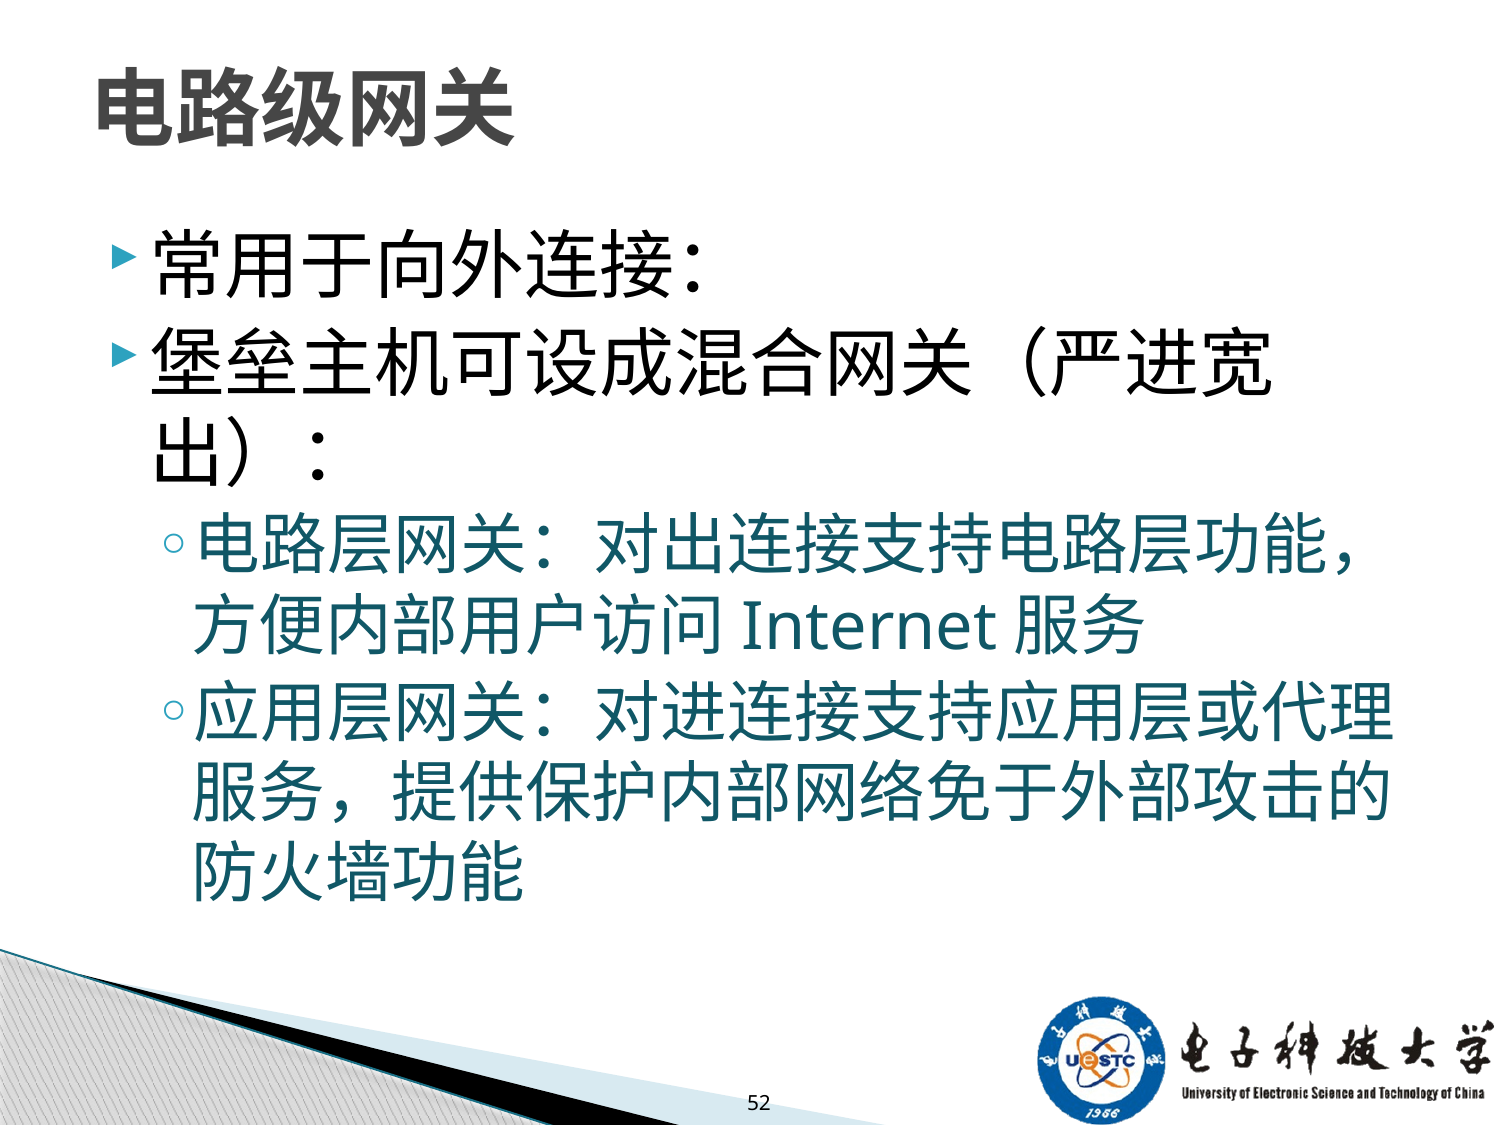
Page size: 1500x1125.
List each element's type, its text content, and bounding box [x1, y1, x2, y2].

list 常用于向外连接： 堡垒主机可设成混合网关（严进宽出）： 电路层网关：对出连接支持电路层功能，方便内部用户访问Internet服务 应用层网关：对进连接支持应用层或代理服务，提供保护内部网络免于外部攻击的防火墙功能 [75, 209, 1425, 1049]
title 电路级网关 [75, 11, 1425, 200]
slide_number 52 [701, 1051, 786, 1125]
picture [1037, 995, 1495, 1125]
